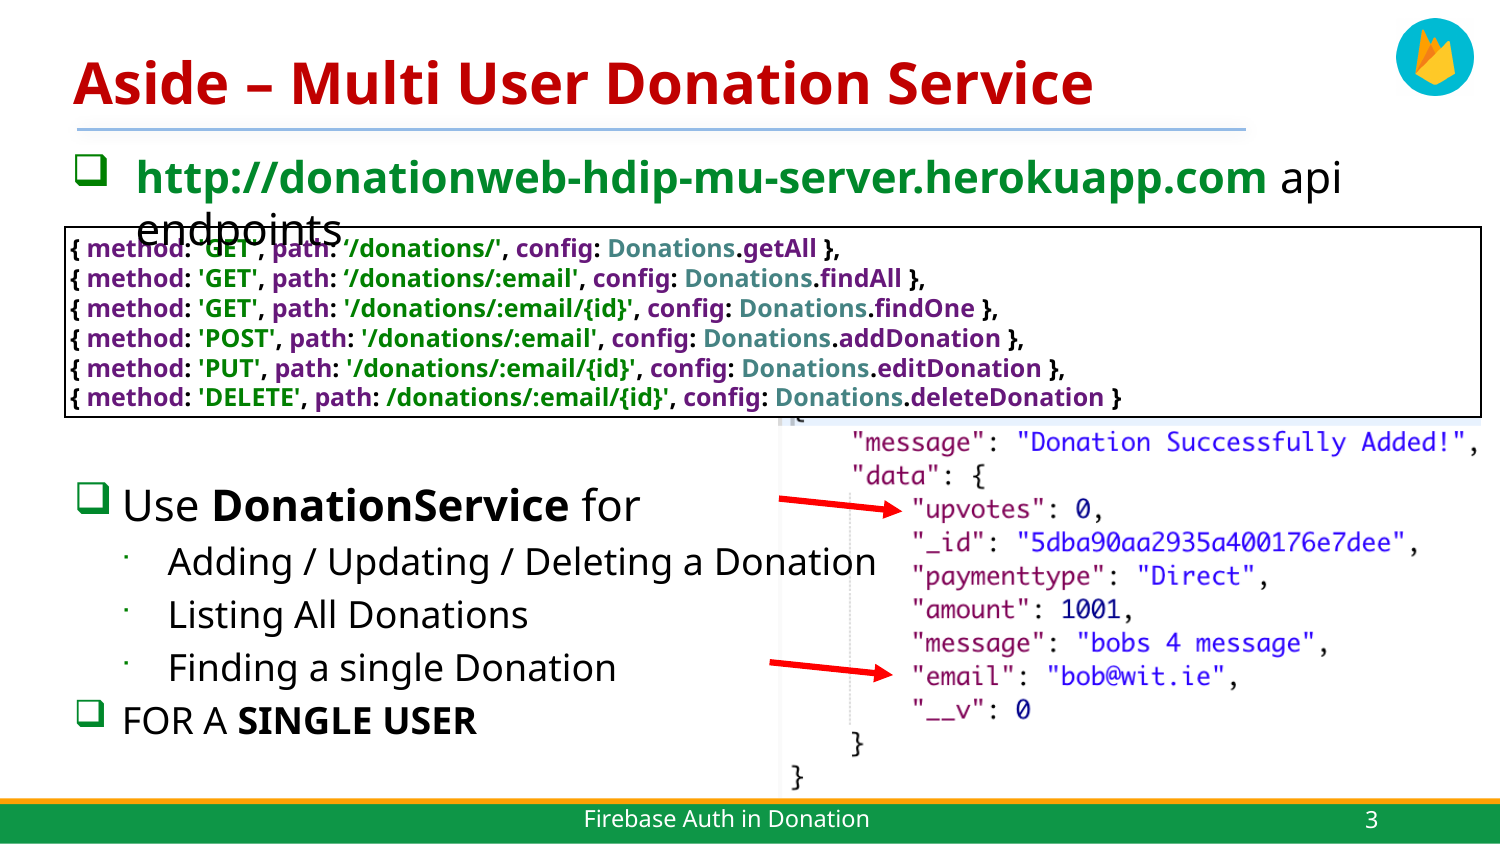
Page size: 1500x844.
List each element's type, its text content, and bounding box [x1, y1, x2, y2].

picture [1396, 18, 1474, 96]
title Aside – Multi User Donation Service [64, 0, 1341, 126]
text_box { method: 'GET', path: ‘/donations/', config: Donations.getAll }, { method: 'GET', path: ‘/donations/:email', config: Donations.findAll }, { method: 'GET', path: '/donations/:email/{id}', config: Donations.findOne }, { method: 'POST', path: '/donations/:email', config: Donations.addDonation }, { method: 'PUT', path: '/donations/:email/{id}', config: Donations.editDonation }, { method: 'DELETE', path: /donations/:email/{id}', config: Donations.deleteDonation } [65, 227, 1481, 418]
footer Firebase Auth in Donation [527, 802, 927, 843]
text_box http://donationweb-hdip-mu-server.herokuapp.com api endpoints [65, 142, 1448, 211]
picture [778, 384, 1482, 798]
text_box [769, 661, 894, 676]
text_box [778, 498, 903, 512]
slide_number 3 [1074, 803, 1388, 844]
list Use DonationService for Adding / Updating / Deleting a Donation Listing All Donations Finding a single Donation FOR A SINGLE USER [64, 468, 773, 696]
